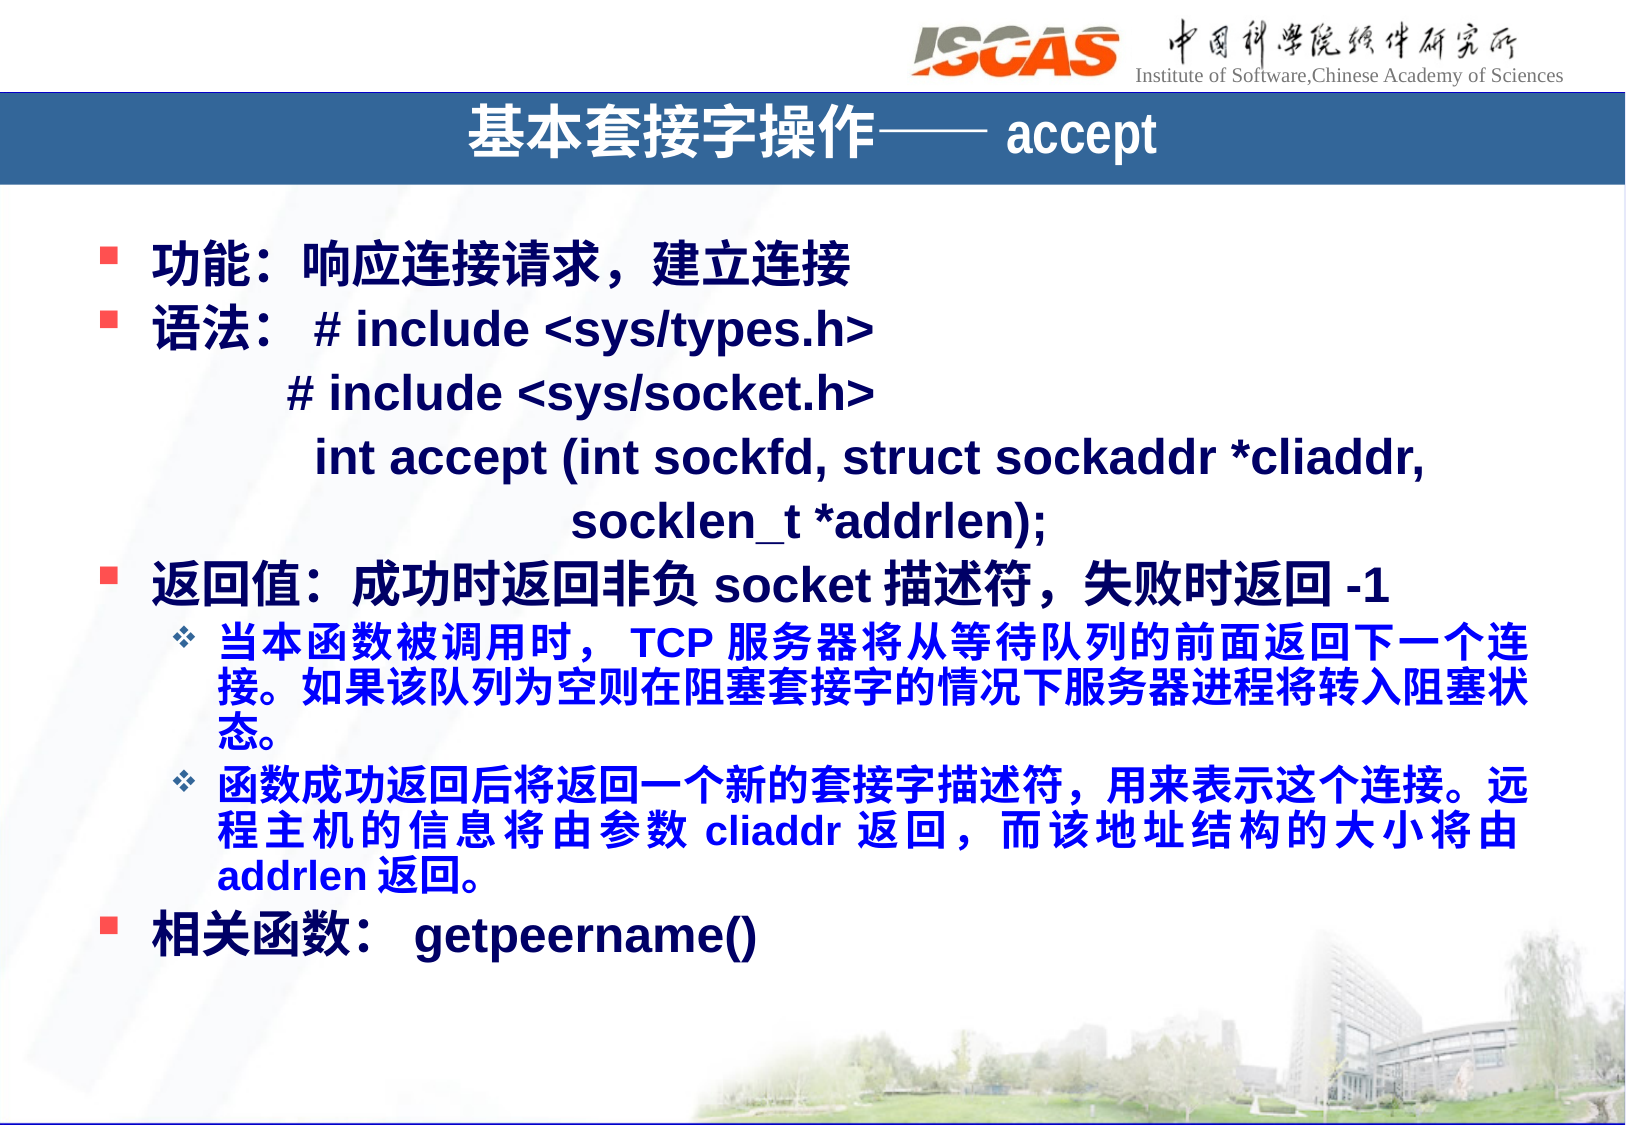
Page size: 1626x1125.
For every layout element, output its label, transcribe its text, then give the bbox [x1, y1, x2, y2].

title 基本套接字操作——accept [0, 93, 1625, 185]
list 功能：响应连接请求，建立连接 语法：# include <sys/types.h> # include <sys/socket.h> int accept (int sockfd, struct sockaddr *cliaddr, socklen_t *addrlen); 返回值：成功时返回非负socket描述符，失败时返回-1 当本函数被调用时，TCP服务器将从等待队列的前面返回下一个连接。如果该队列为空则在阻塞套接字的情况下服务器进程将转入阻塞状态。 函数成功返回后将返回一个新的套接字描述符，用来表示这个连接。远程主机的信息将由参数cliaddr返回，而该地址结构的大小将由addrlen返回。 相关函数：getpeername() [80, 231, 1545, 988]
picture [0, 92, 1626, 1125]
picture [1166, 15, 1519, 71]
picture [907, 18, 1132, 87]
